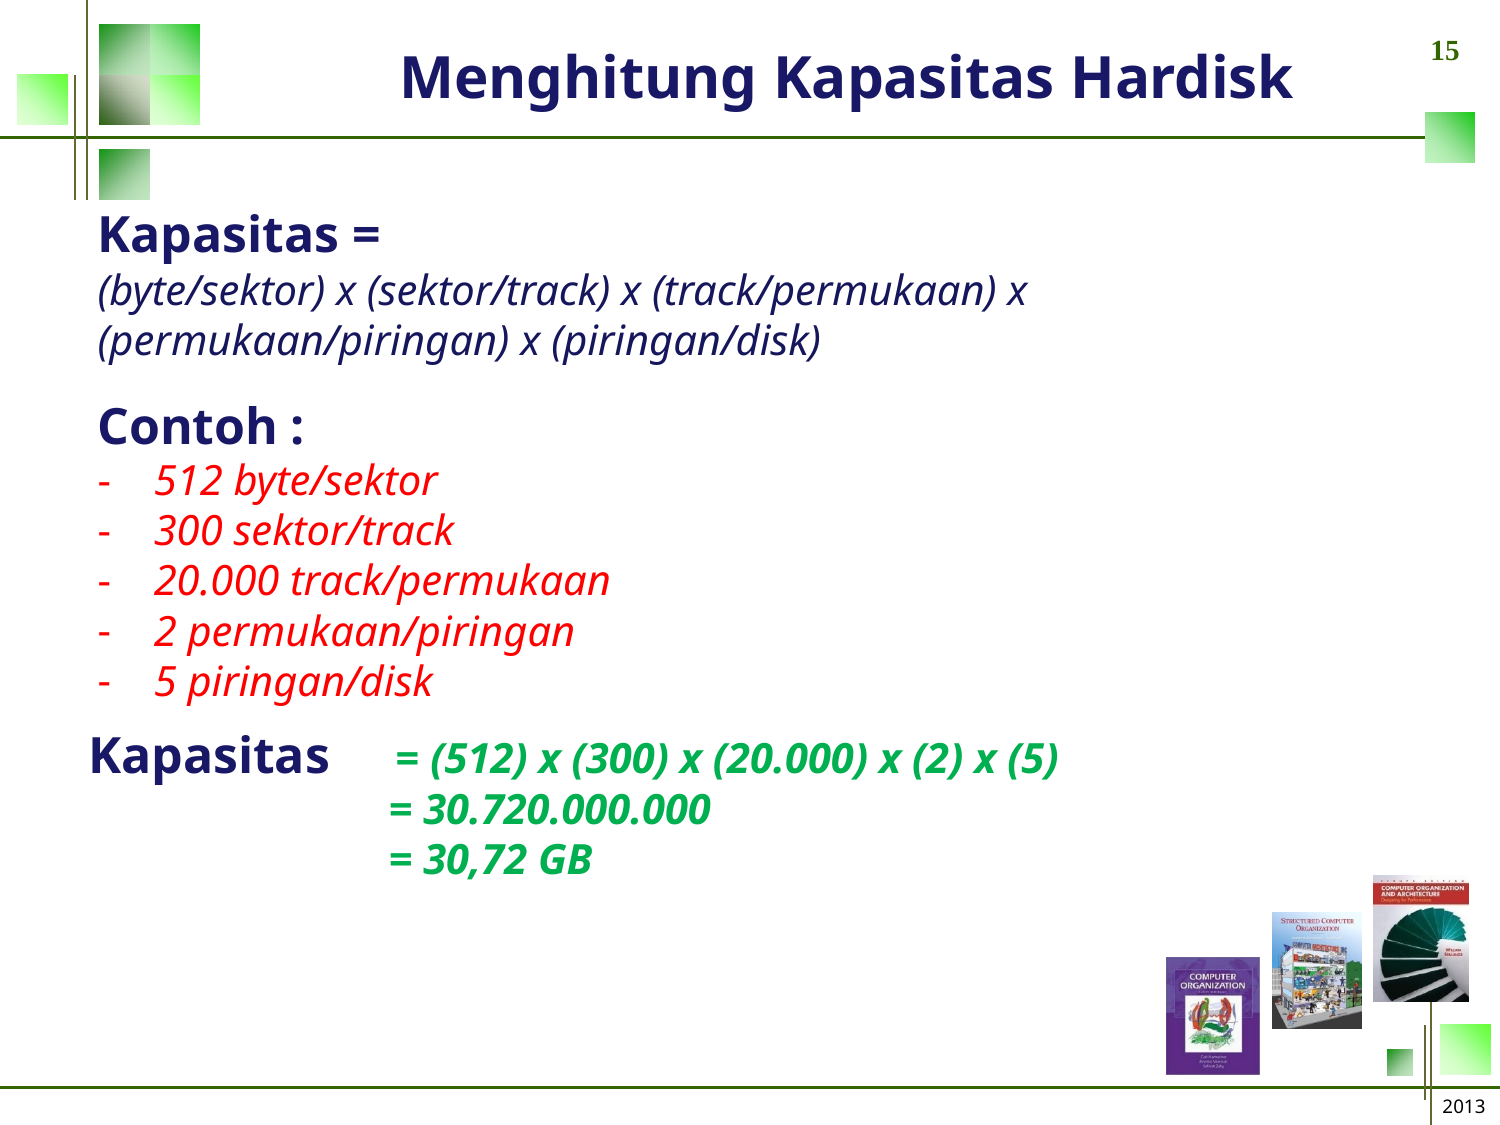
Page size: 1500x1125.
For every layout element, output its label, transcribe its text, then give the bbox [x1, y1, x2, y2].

picture [1166, 957, 1260, 1075]
text_box 15 [1428, 29, 1463, 67]
text_box = (512) x (300) x (20.000) x (2) x (5) = 30.720.000.000 = 30,72 GB [386, 729, 1302, 884]
title Menghitung Kapasitas Hardisk [397, 38, 1402, 229]
picture [17, 74, 68, 125]
picture [1272, 912, 1362, 1029]
picture [1373, 875, 1469, 1002]
picture [1425, 112, 1475, 163]
text_box Kapasitas = (byte/sektor) x (sektor/track) x (track/permukaan) x (permukaan/piringan) x (piringan/disk) Contoh : 512 byte/sektor 300 sektor/track 20.000 track/permukaan 2 permukaan/piringan 5 piringan/disk [95, 200, 1217, 705]
picture [99, 24, 200, 125]
slide_number 2013 [1440, 1092, 1493, 1125]
text_box Kapasitas [86, 721, 364, 784]
picture [99, 149, 150, 200]
picture [1440, 1024, 1491, 1075]
picture [1387, 1049, 1413, 1076]
